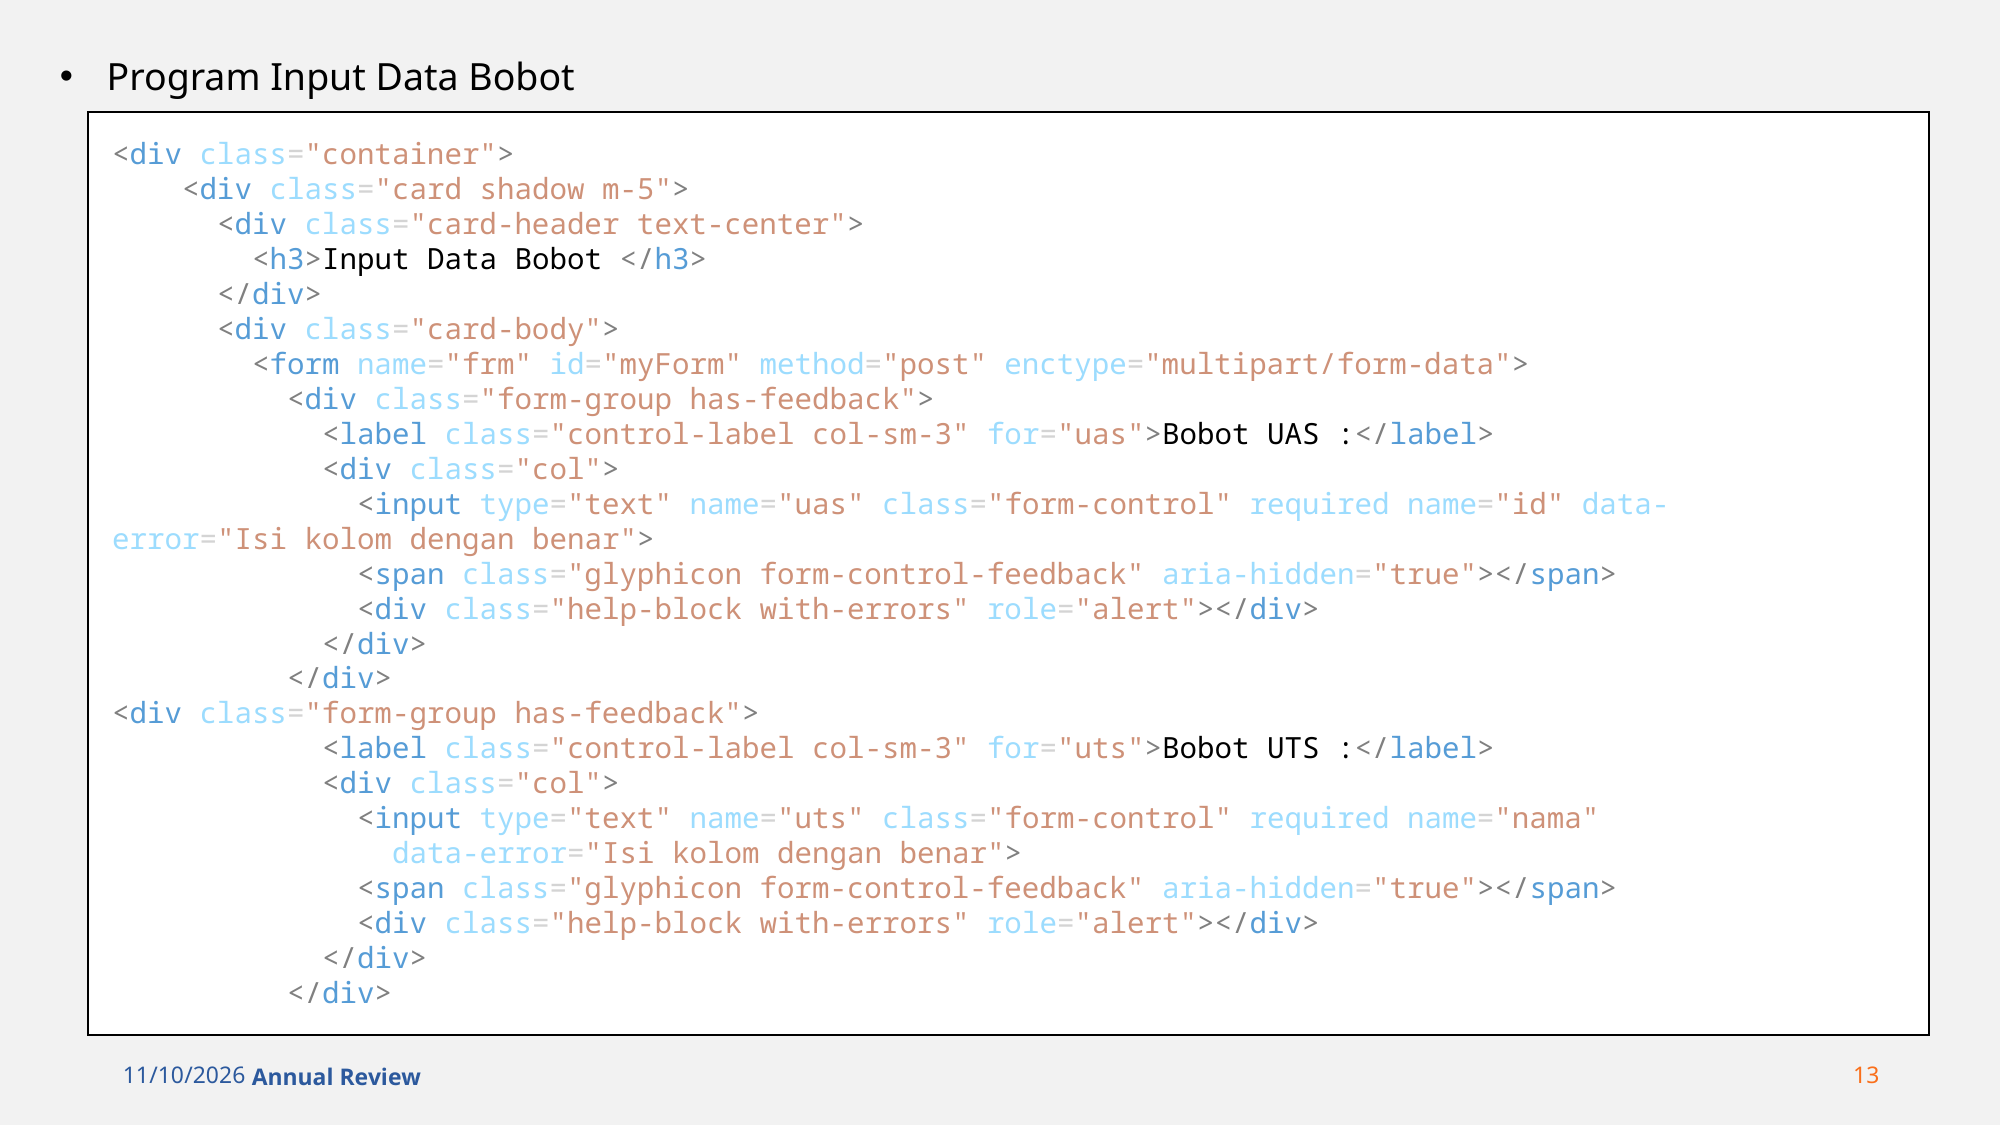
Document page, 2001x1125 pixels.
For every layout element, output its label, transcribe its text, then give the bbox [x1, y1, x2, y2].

text_box [87, 111, 1930, 1036]
text_box <div class="container"> <div class="card shadow m-5"> <div class="card-header text-center"> <h3>Input Data Bobot </h3> </div> <div class="card-body"> <form name="frm" id="myForm" method="post" enctype="multipart/form-data"> <div class="form-group has-feedback"> <label class="control-label col-sm-3" for="uas">Bobot UAS :</label> <div class="col"> <input type="text" name="uas" class="form-control" required name="id" data-error="Isi kolom dengan benar"> <span class="glyphicon form-control-feedback" aria-hidden="true"></span> <div class="help-block with-errors" role="alert"></div> </div> </div> <div class="form-group has-feedback"> <label class="control-label col-sm-3" for="uts">Bobot UTS :</label> <div class="col"> <input type="text" name="uts" class="form-control" required name="nama" data-error="Isi kolom dengan benar"> <span class="glyphicon form-control-feedback" aria-hidden="true"></span> <div class="help-block with-errors" role="alert"></div> </div> </div> [97, 128, 1912, 1052]
text_box Program Input Data Bobot [44, 45, 590, 105]
